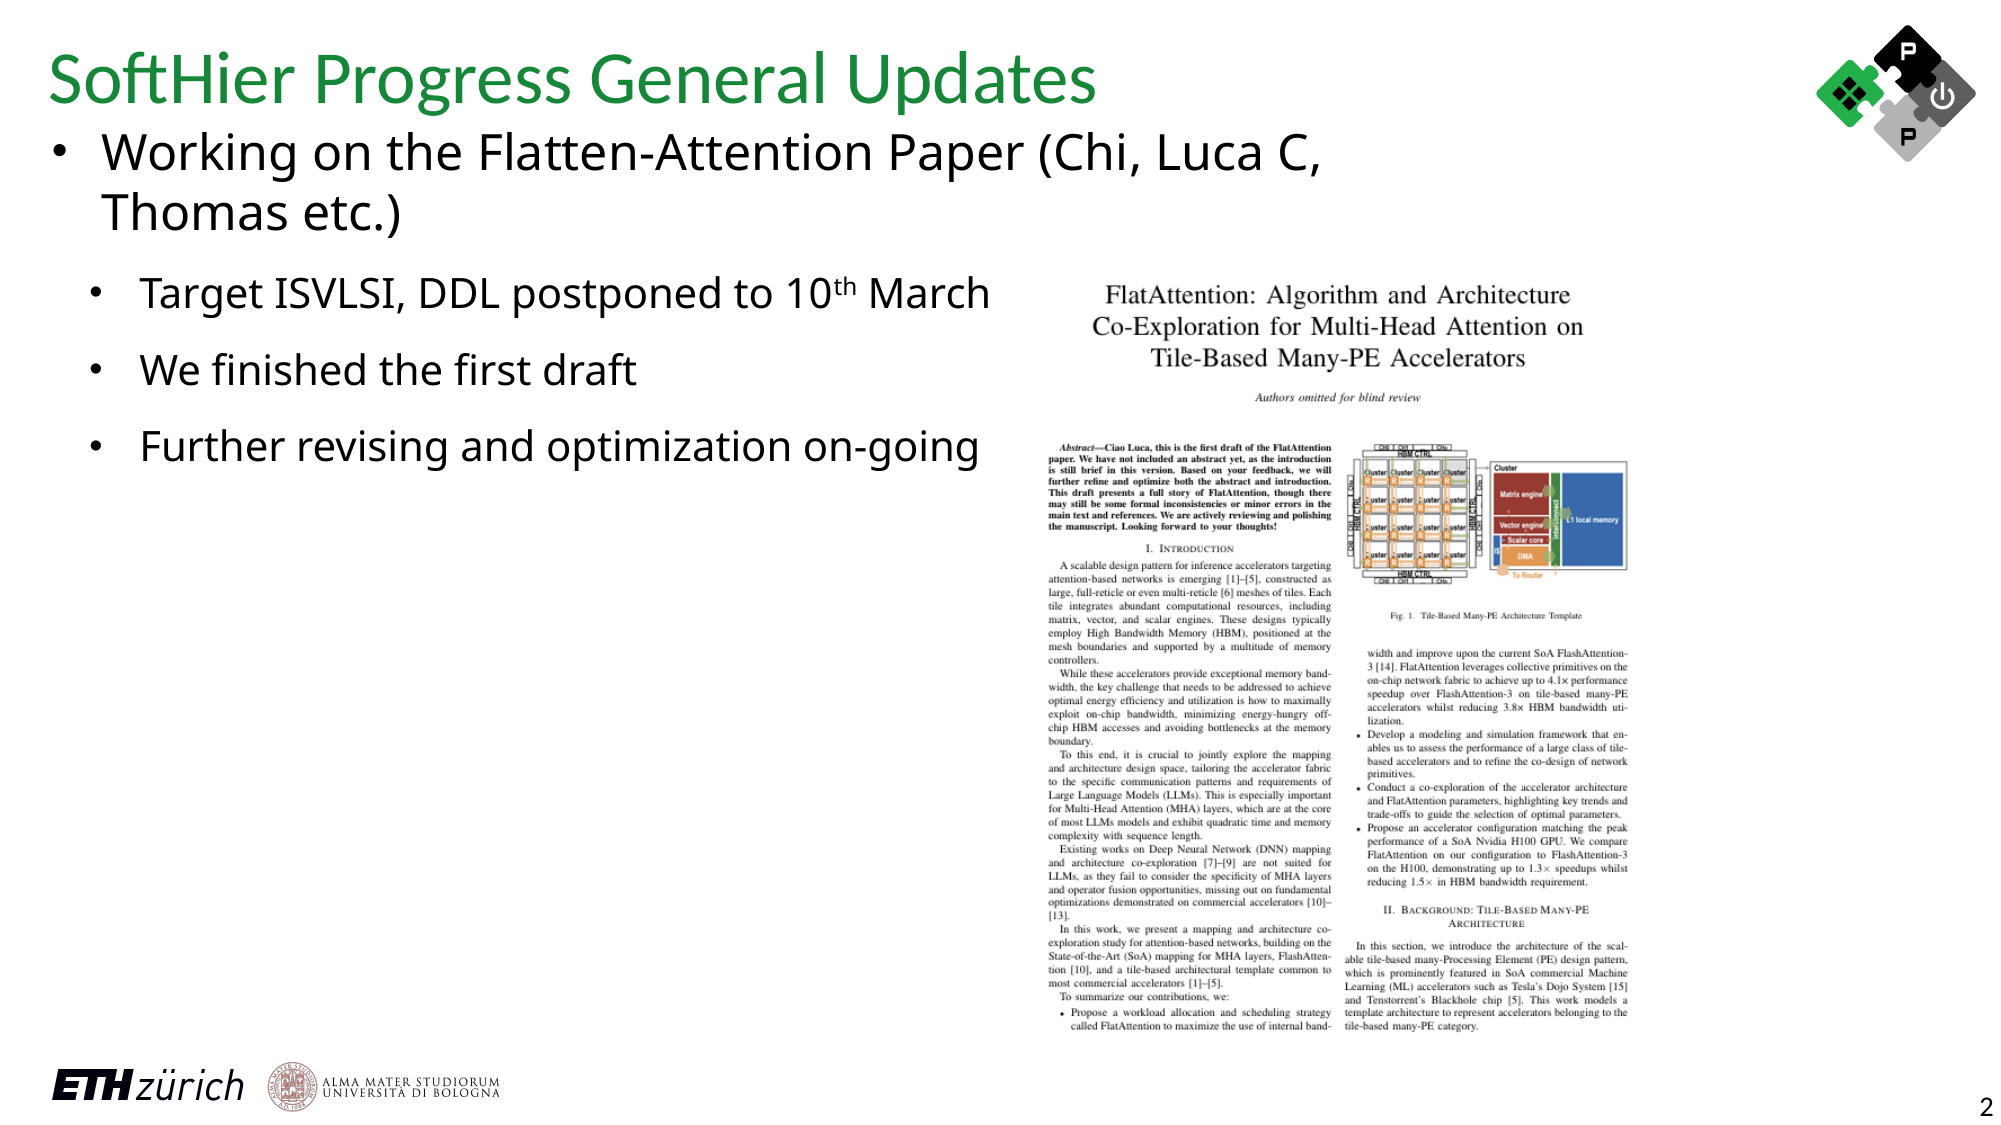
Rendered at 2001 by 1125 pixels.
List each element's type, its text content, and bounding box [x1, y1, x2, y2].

picture [1815, 24, 1977, 163]
picture [266, 1062, 319, 1113]
slide_number 2 [1870, 1079, 2000, 1125]
picture [999, 228, 1675, 1106]
picture [51, 1069, 244, 1101]
text_box Working on the Flatten-Attention Paper (Chi, Luca C, Thomas etc.) Target ISVLSI, DDL postponed to 10th March We finished the first draft Further revising and optimization on-going [51, 112, 1484, 436]
picture [322, 1074, 500, 1097]
text_box SoftHier Progress General Updates [49, 27, 1959, 130]
